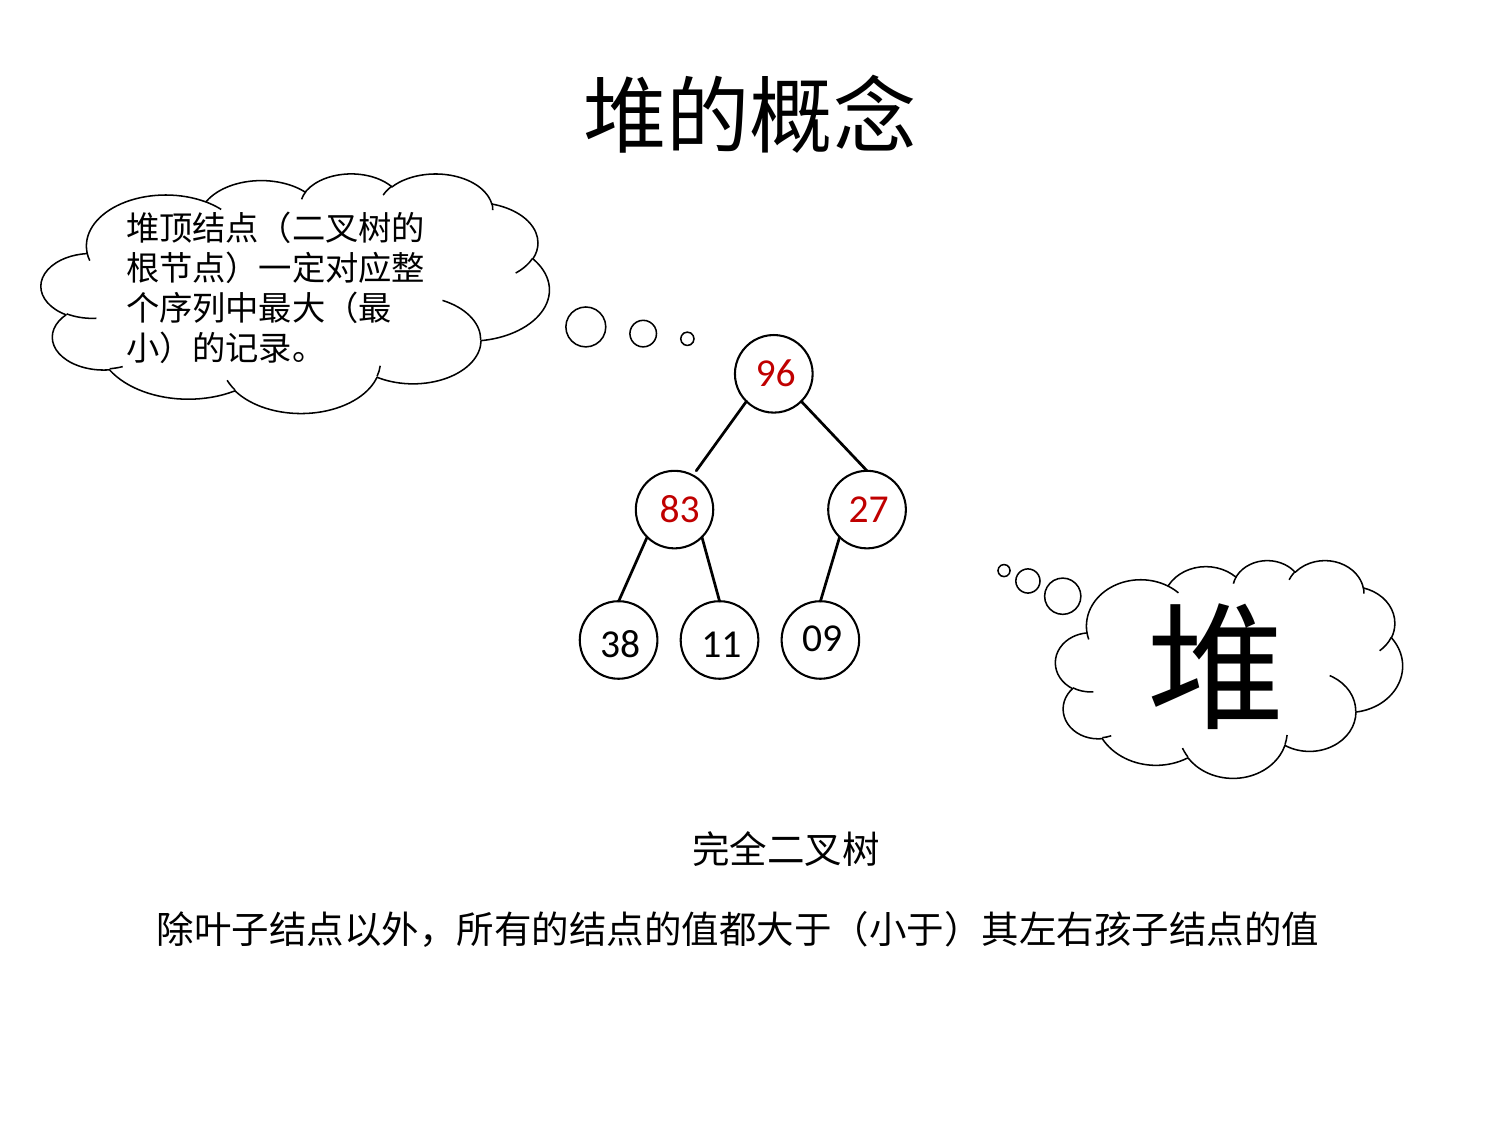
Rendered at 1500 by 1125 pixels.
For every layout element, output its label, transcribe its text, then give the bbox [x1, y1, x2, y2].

text_box 完全二叉树 [677, 818, 895, 879]
text_box 堆顶结点（二叉树的根节点）一定对应整个序列中最大（最小）的记录。 [565, 306, 606, 343]
text_box 堆 [997, 564, 1011, 577]
text_box 除叶子结点以外，所有的结点的值都大于（小于）其左右孩子结点的值 [142, 898, 1403, 958]
title 堆的概念 [75, 54, 1425, 172]
text_box 堆顶结点（二叉树的根节点）一定对应整个序列中最大（最小）的记录。 [40, 173, 550, 414]
text_box 堆 [1015, 568, 1041, 594]
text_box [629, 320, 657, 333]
text_box 堆 [1044, 578, 1081, 615]
text_box 堆 [1055, 560, 1403, 779]
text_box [579, 334, 907, 680]
